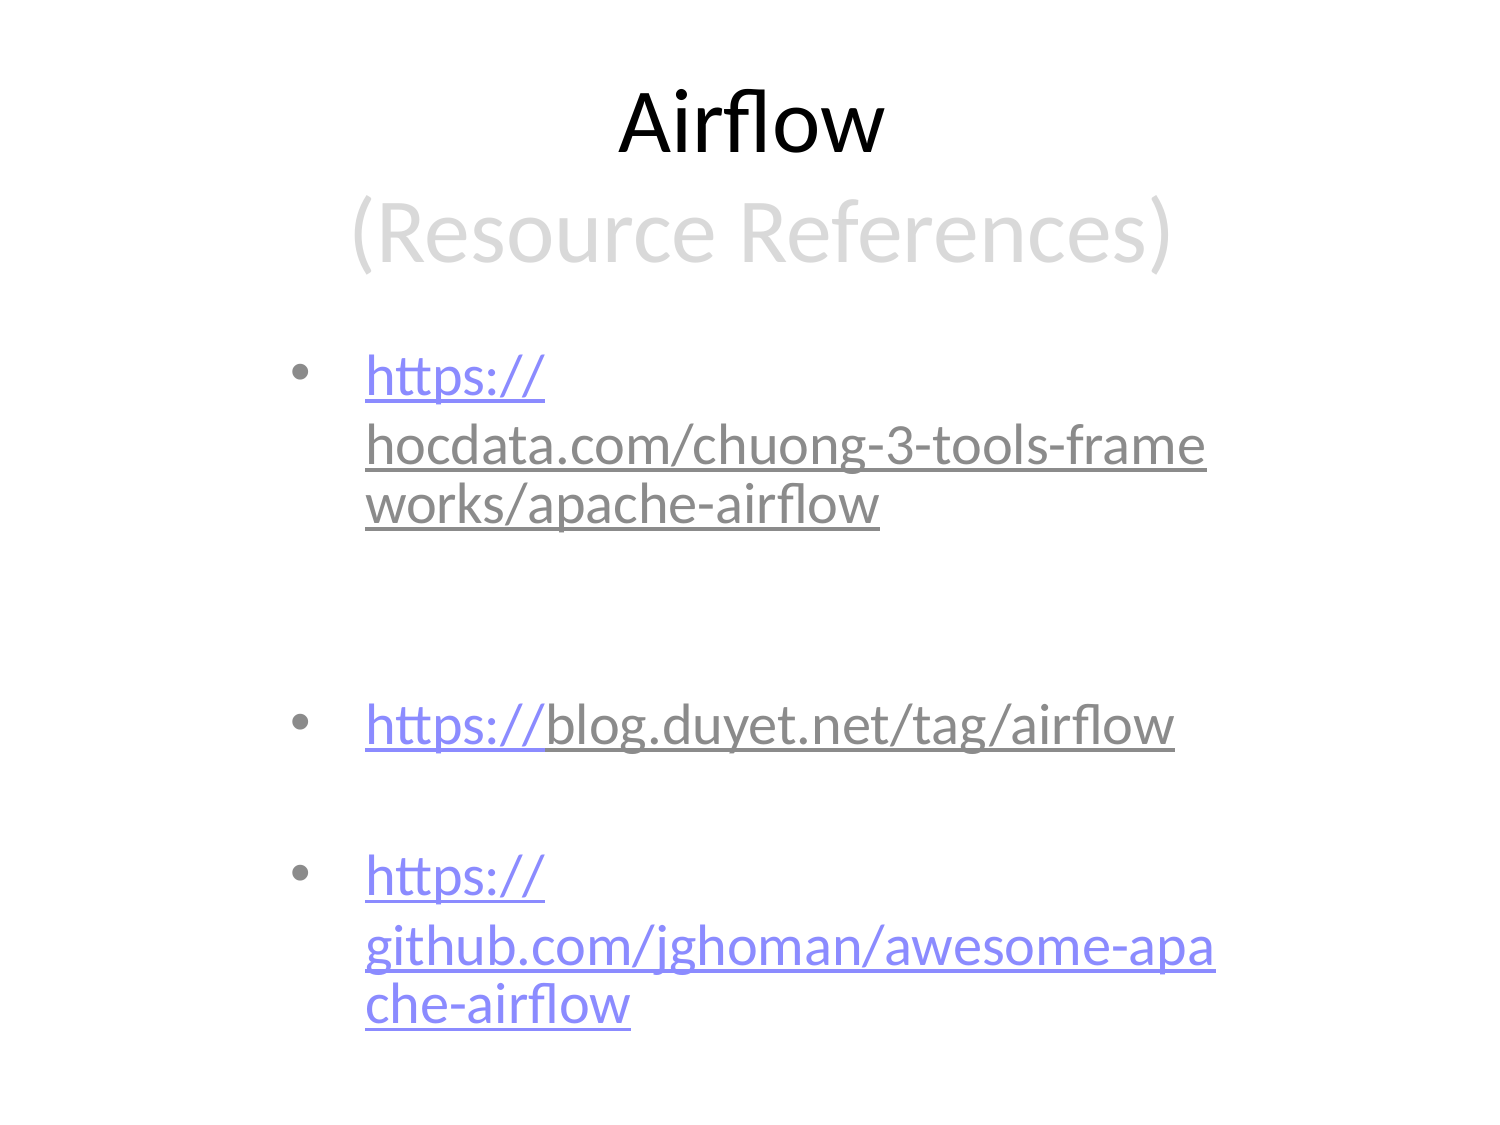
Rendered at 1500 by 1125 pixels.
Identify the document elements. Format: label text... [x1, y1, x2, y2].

subtitle https://hocdata.com/chuong-3-tools-frameworks/apache-airflow https://blog.duyet.net/tag/airflow https://github.com/jghoman/awesome-apache-airflow [200, 237, 1250, 1013]
title Airflow (Resource References) [125, 50, 1400, 292]
